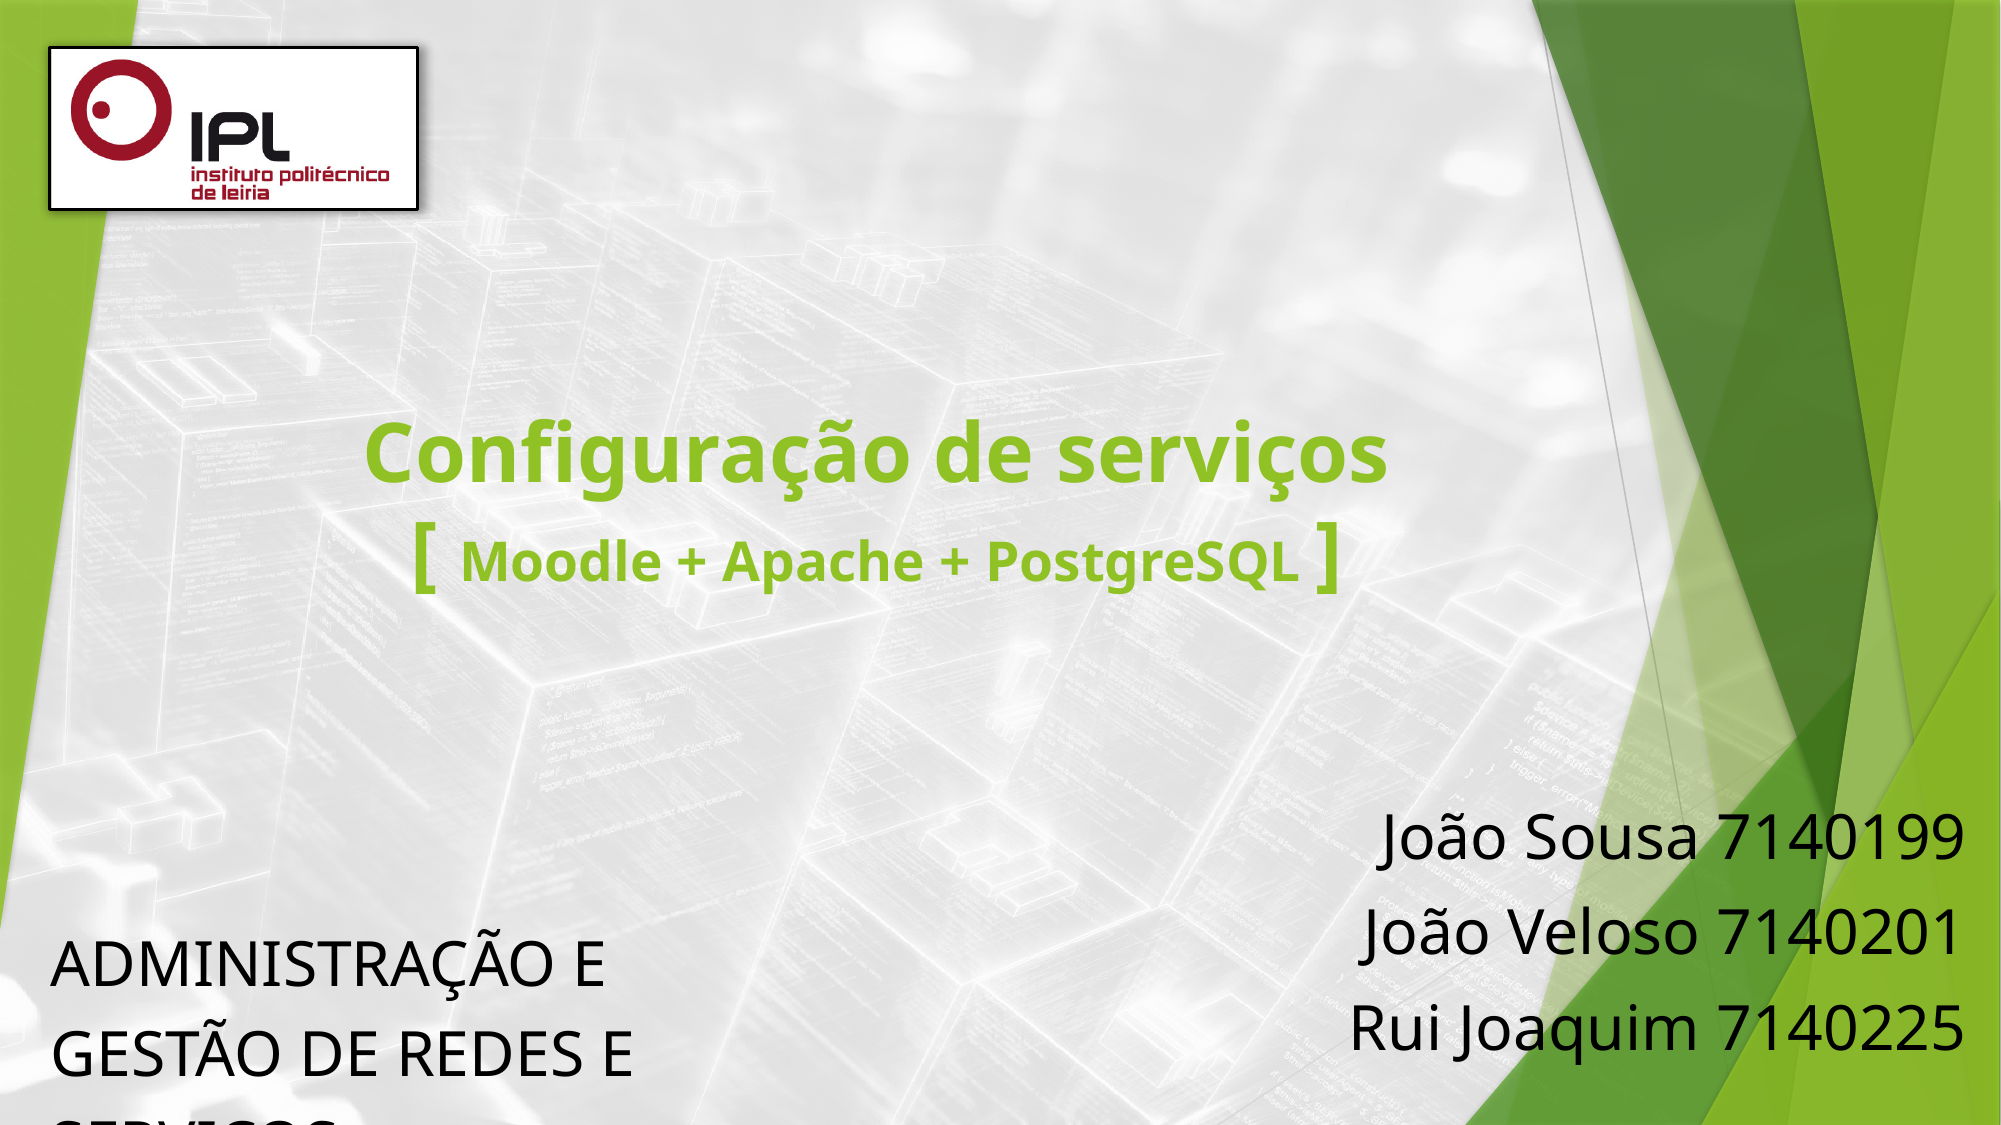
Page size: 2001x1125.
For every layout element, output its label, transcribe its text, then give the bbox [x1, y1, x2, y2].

subtitle João Sousa 7140199 João Veloso 7140201 Rui Joaquim 7140225 [1295, 789, 1983, 1103]
picture [50, 48, 417, 209]
title Configuração de serviços [ Moodle + Apache + PostgreSQL ] [100, 392, 1653, 606]
text_box Administração e gestão de redes e serviços [35, 901, 860, 1091]
